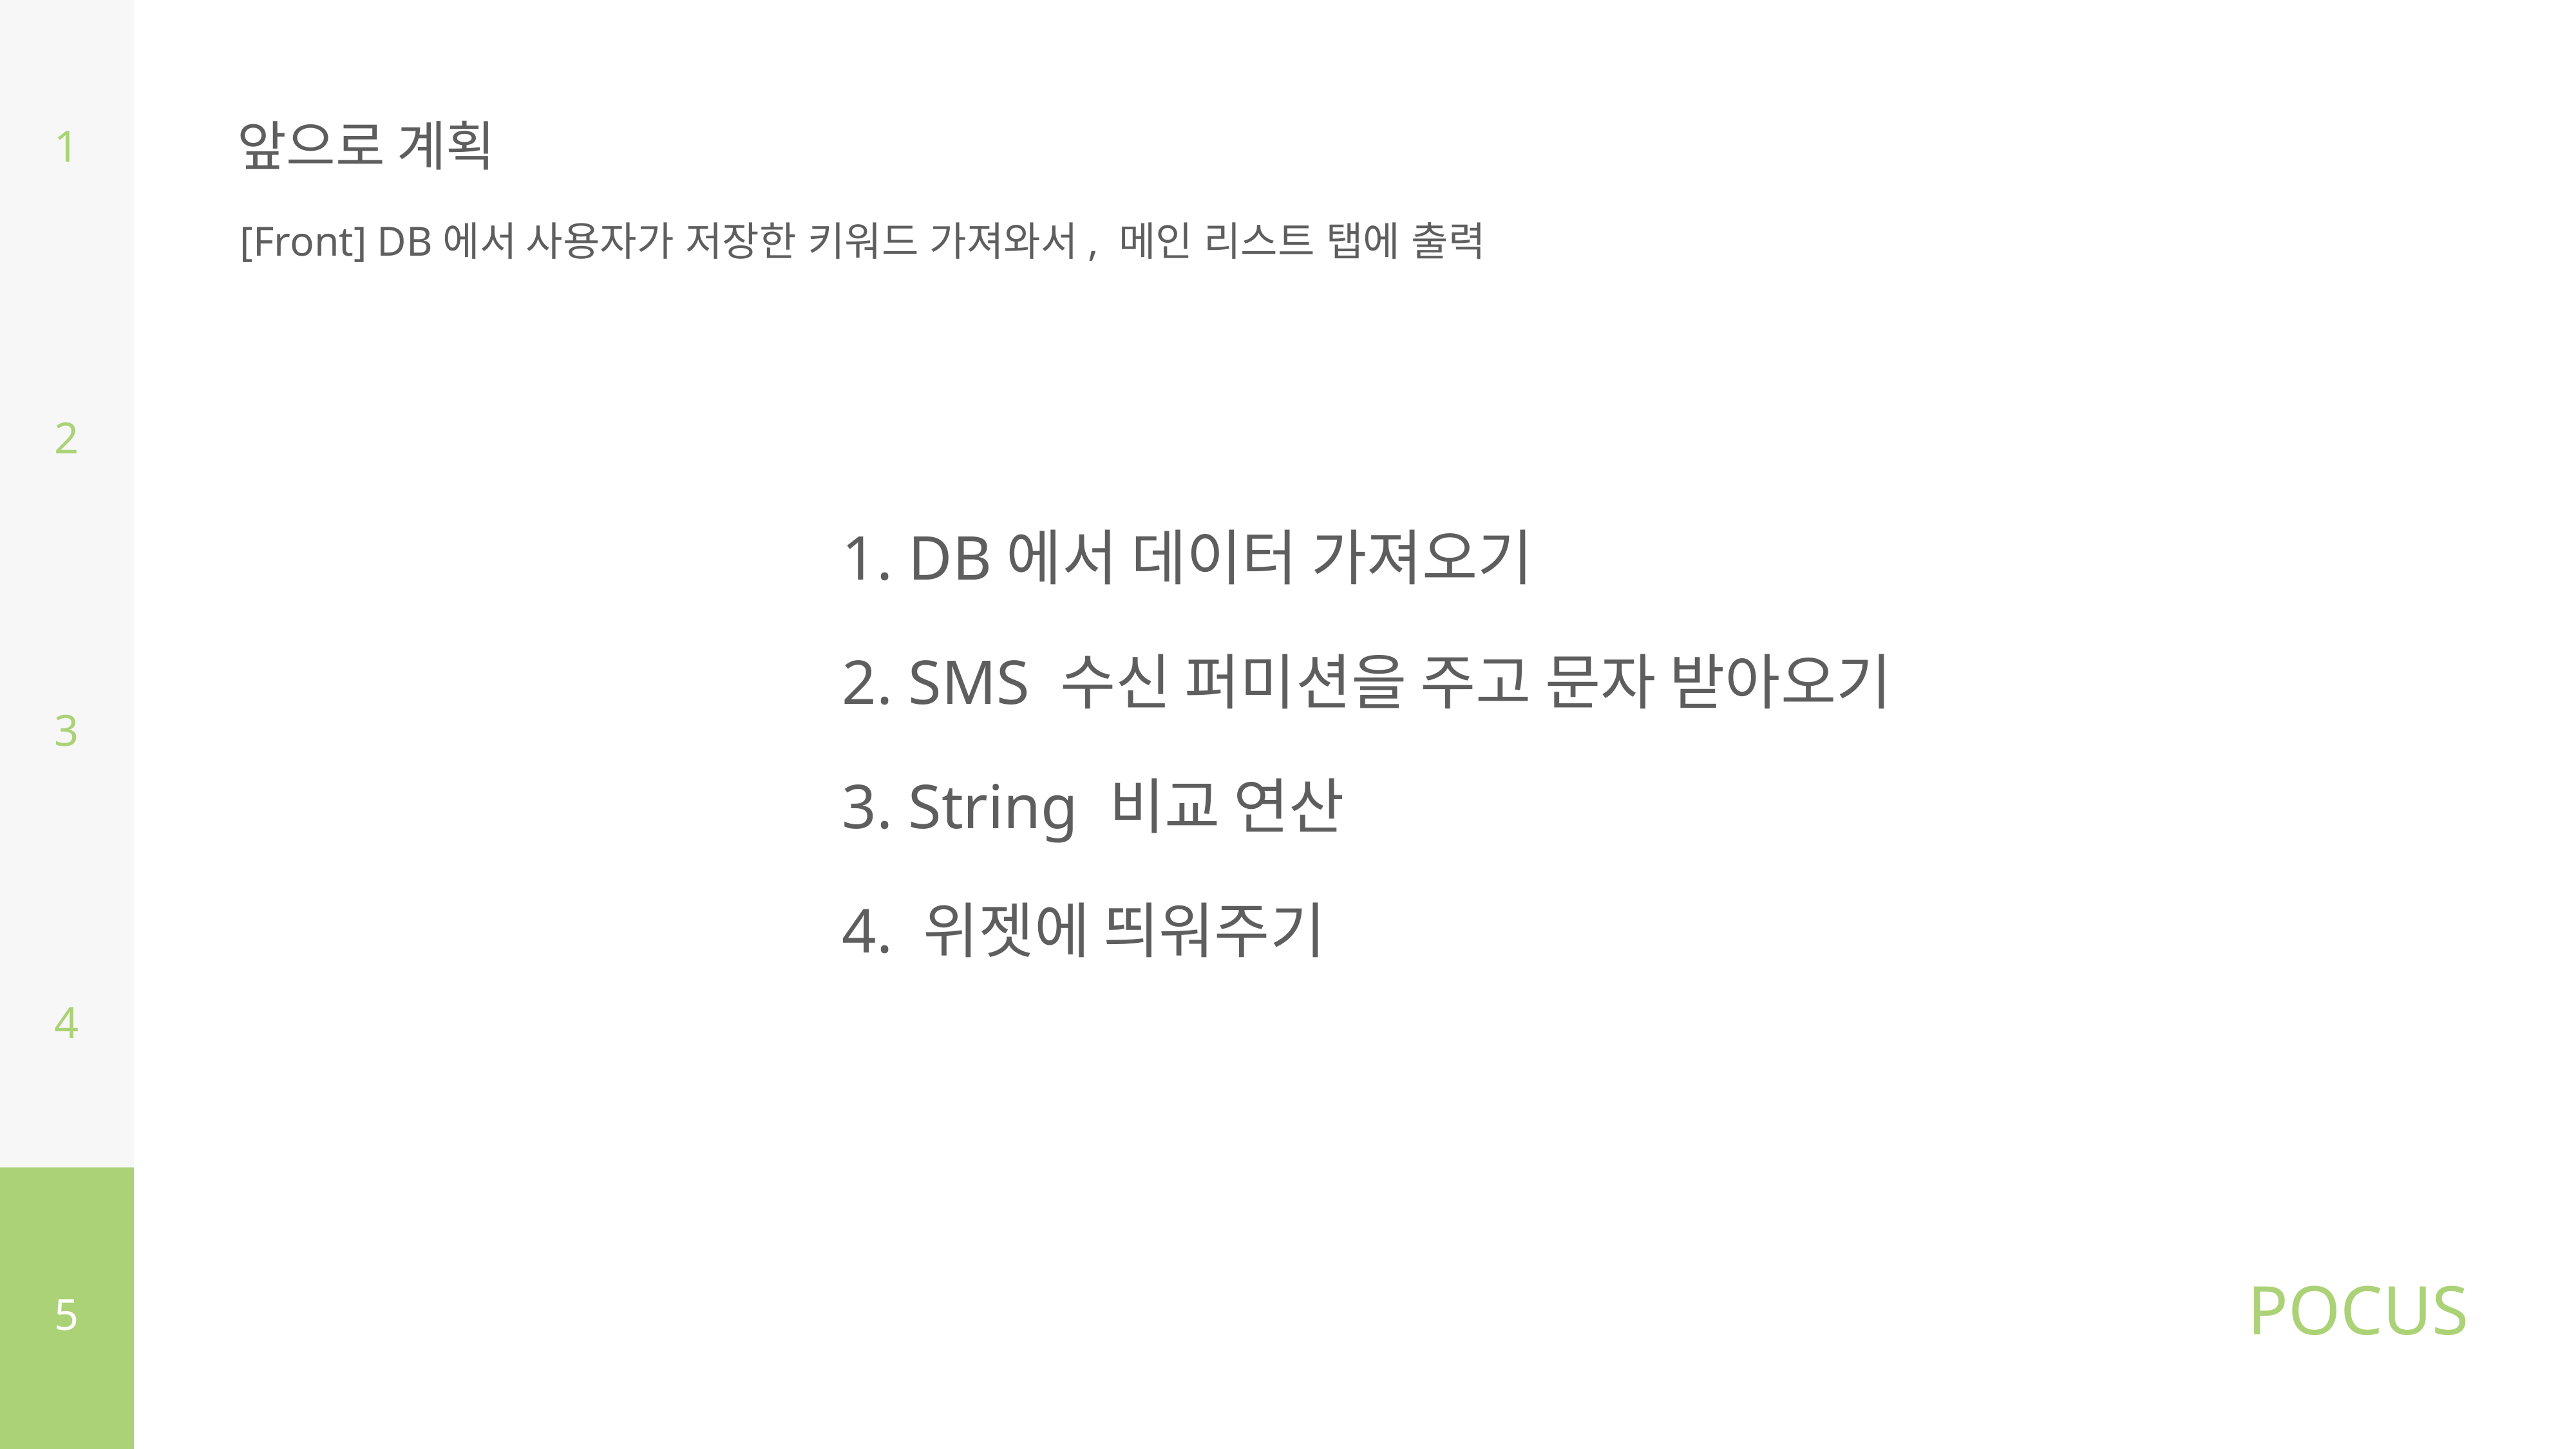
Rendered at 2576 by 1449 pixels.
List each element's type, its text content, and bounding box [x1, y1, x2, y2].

text_box 3. String 비교 연산 [837, 736, 1940, 846]
text_box 4. 위젯에 띄워주기 [837, 860, 1940, 971]
text_box 2 [0, 290, 135, 582]
text_box 2. SMS 수신 퍼미션을 주고 문자 받아오기 [837, 611, 1940, 722]
text_box 4 [0, 875, 135, 1168]
text_box 1. DB에서 데이터 가져오기 [837, 487, 1940, 598]
text_box 앞으로 계획 [232, 107, 1510, 182]
text_box POCUS [2242, 1262, 2475, 1354]
text_box 5 [0, 1168, 135, 1449]
text_box [Front] DB에서 사용자가 저장한 키워드 가져와서, 메인 리스트 탭에 출력 [234, 210, 2159, 270]
text_box 3 [0, 582, 135, 875]
text_box 1 [0, 0, 135, 290]
